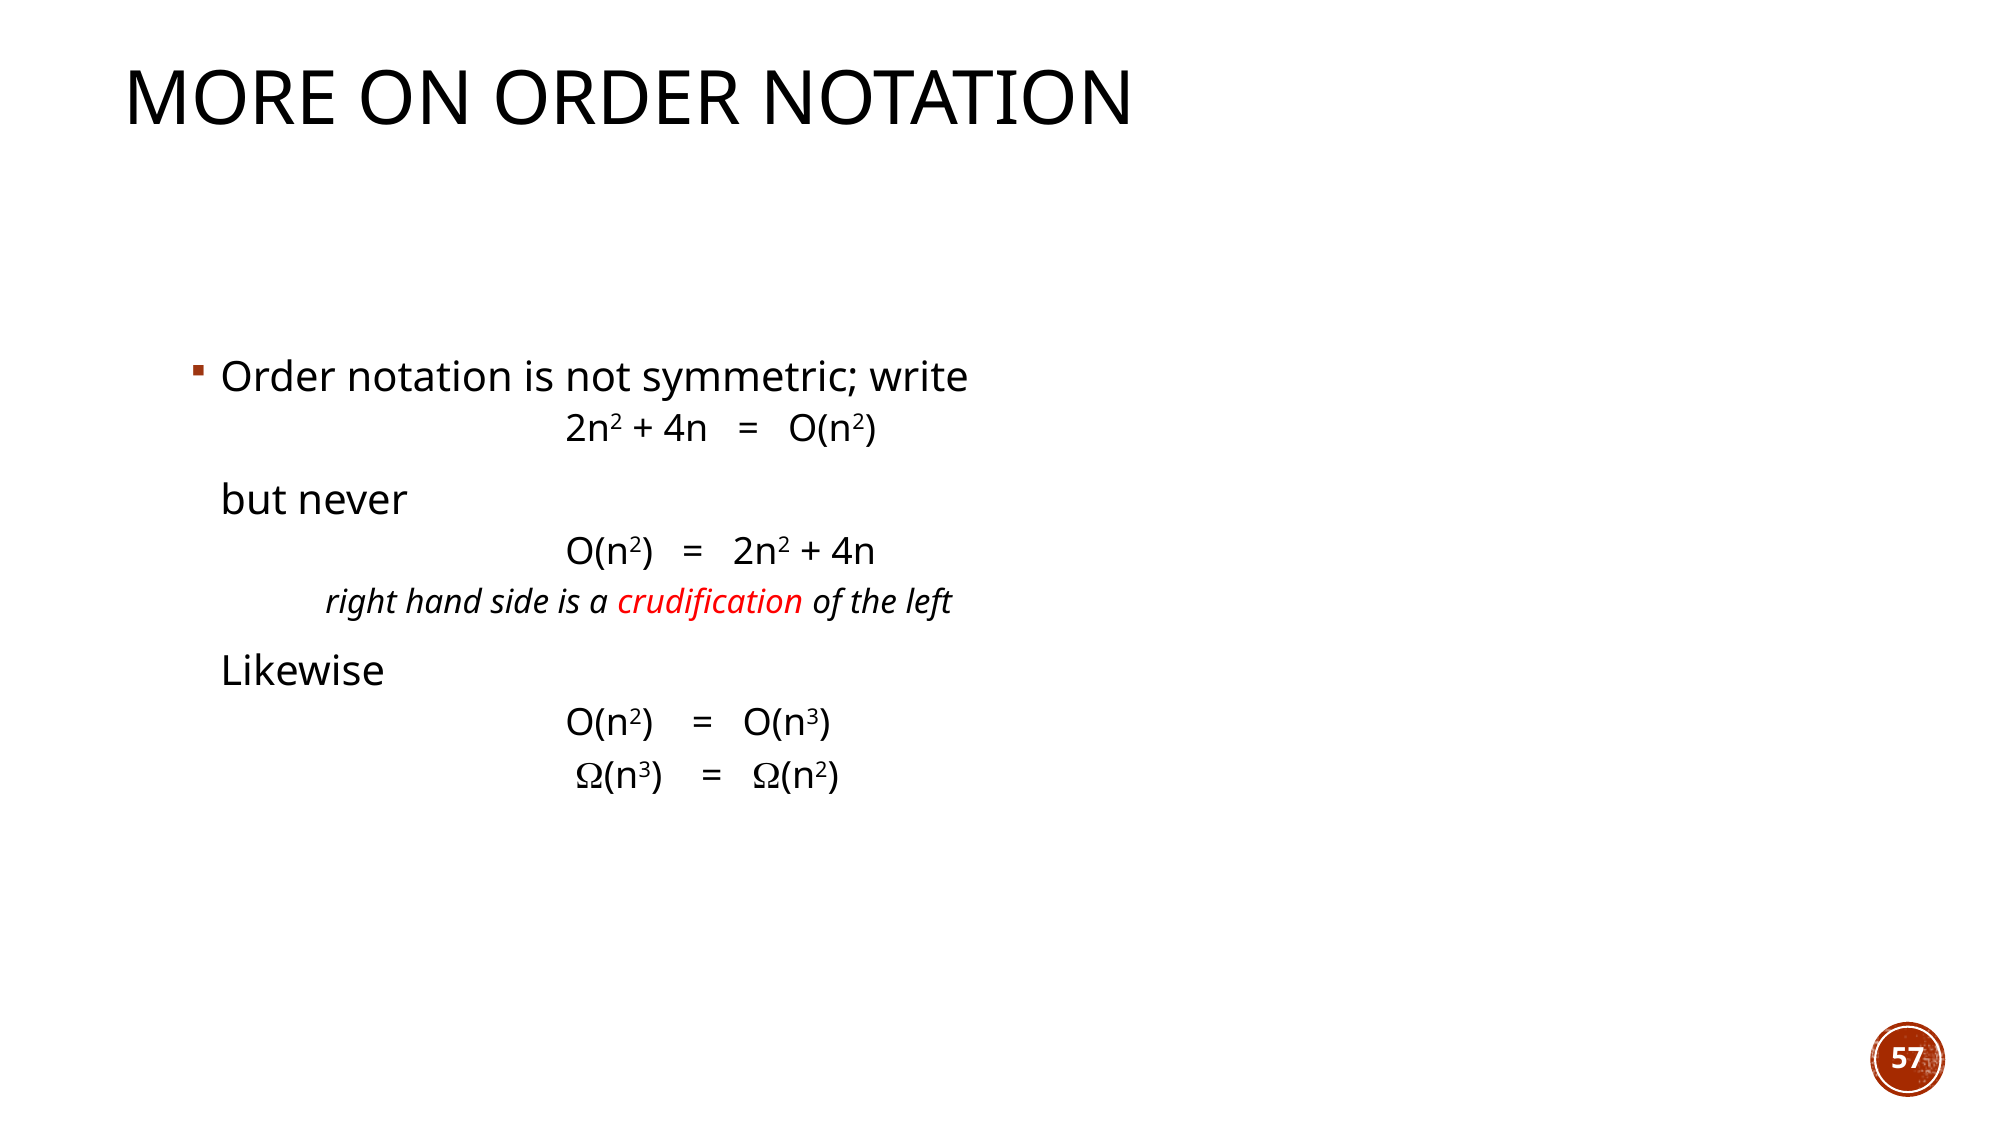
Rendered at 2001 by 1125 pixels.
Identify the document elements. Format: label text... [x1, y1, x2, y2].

slide_number 57 [1855, 1028, 1961, 1089]
title More on Order Notation [108, 0, 1759, 232]
list Order notation is not symmetric; write 2n2 + 4n = O(n2) but never O(n2) = 2n2 + 4n right hand side is a crudification of the left Likewise O(n2) = O(n3) (n3) = (n2) [175, 348, 1826, 1013]
